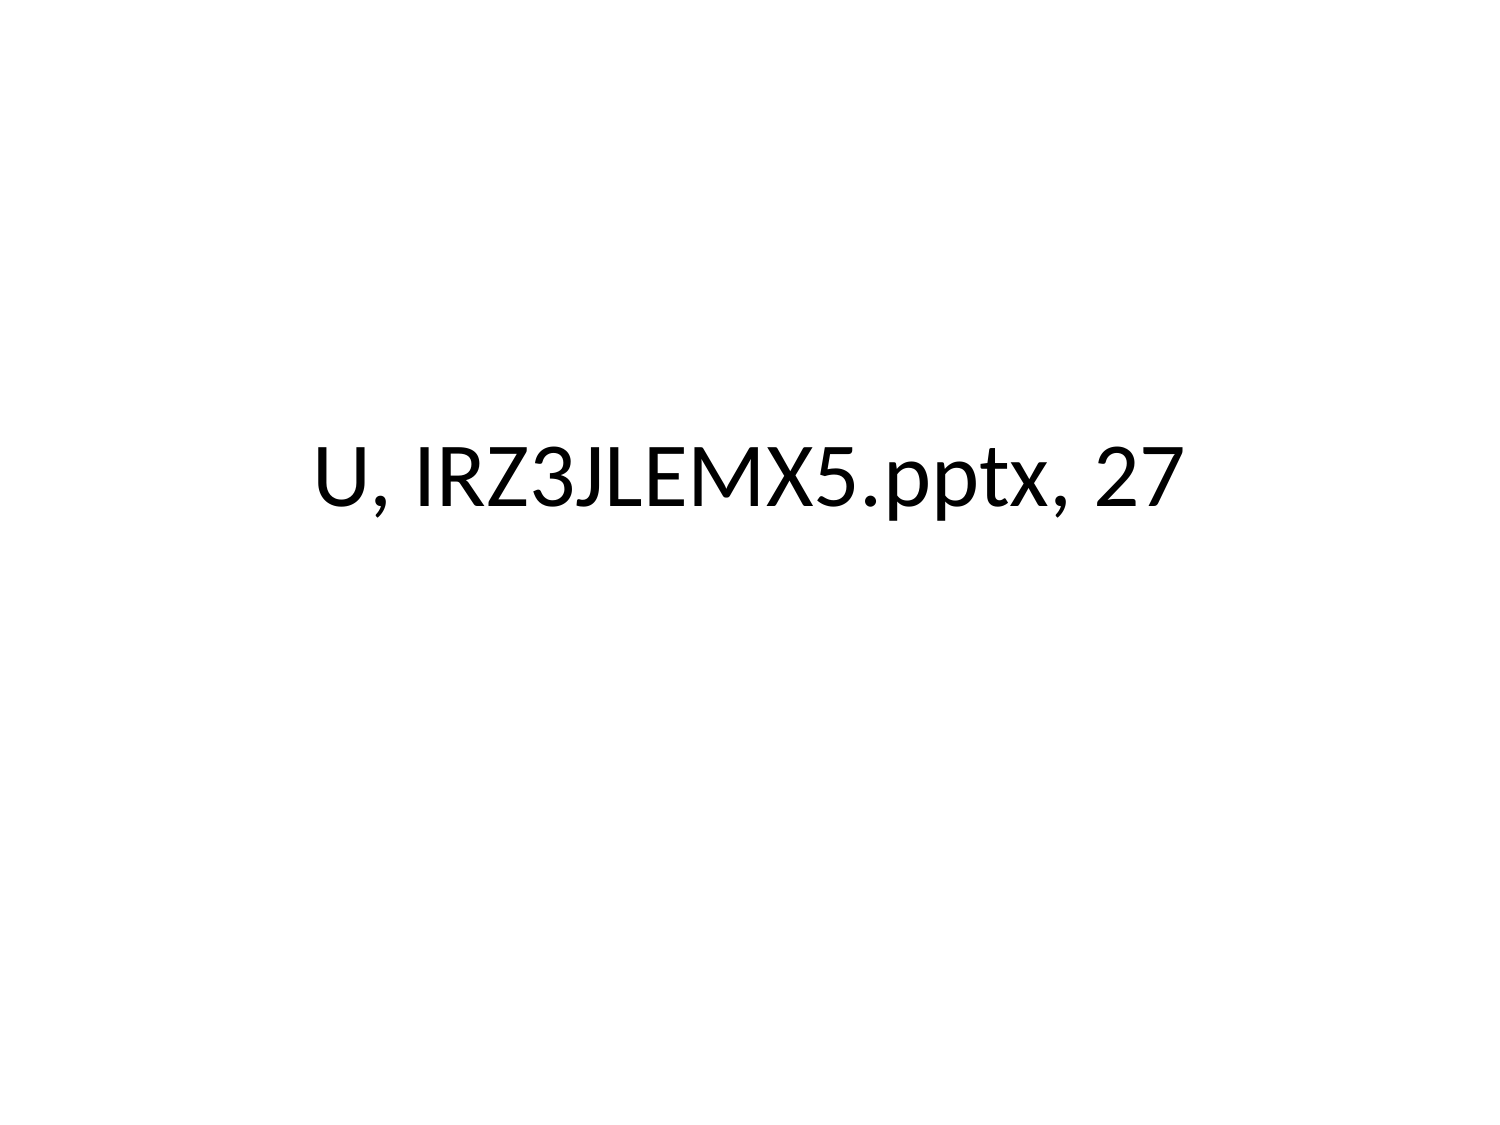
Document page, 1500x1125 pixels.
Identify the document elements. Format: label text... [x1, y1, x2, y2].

title U, IRZ3JLEMX5.pptx, 27 [112, 349, 1388, 591]
